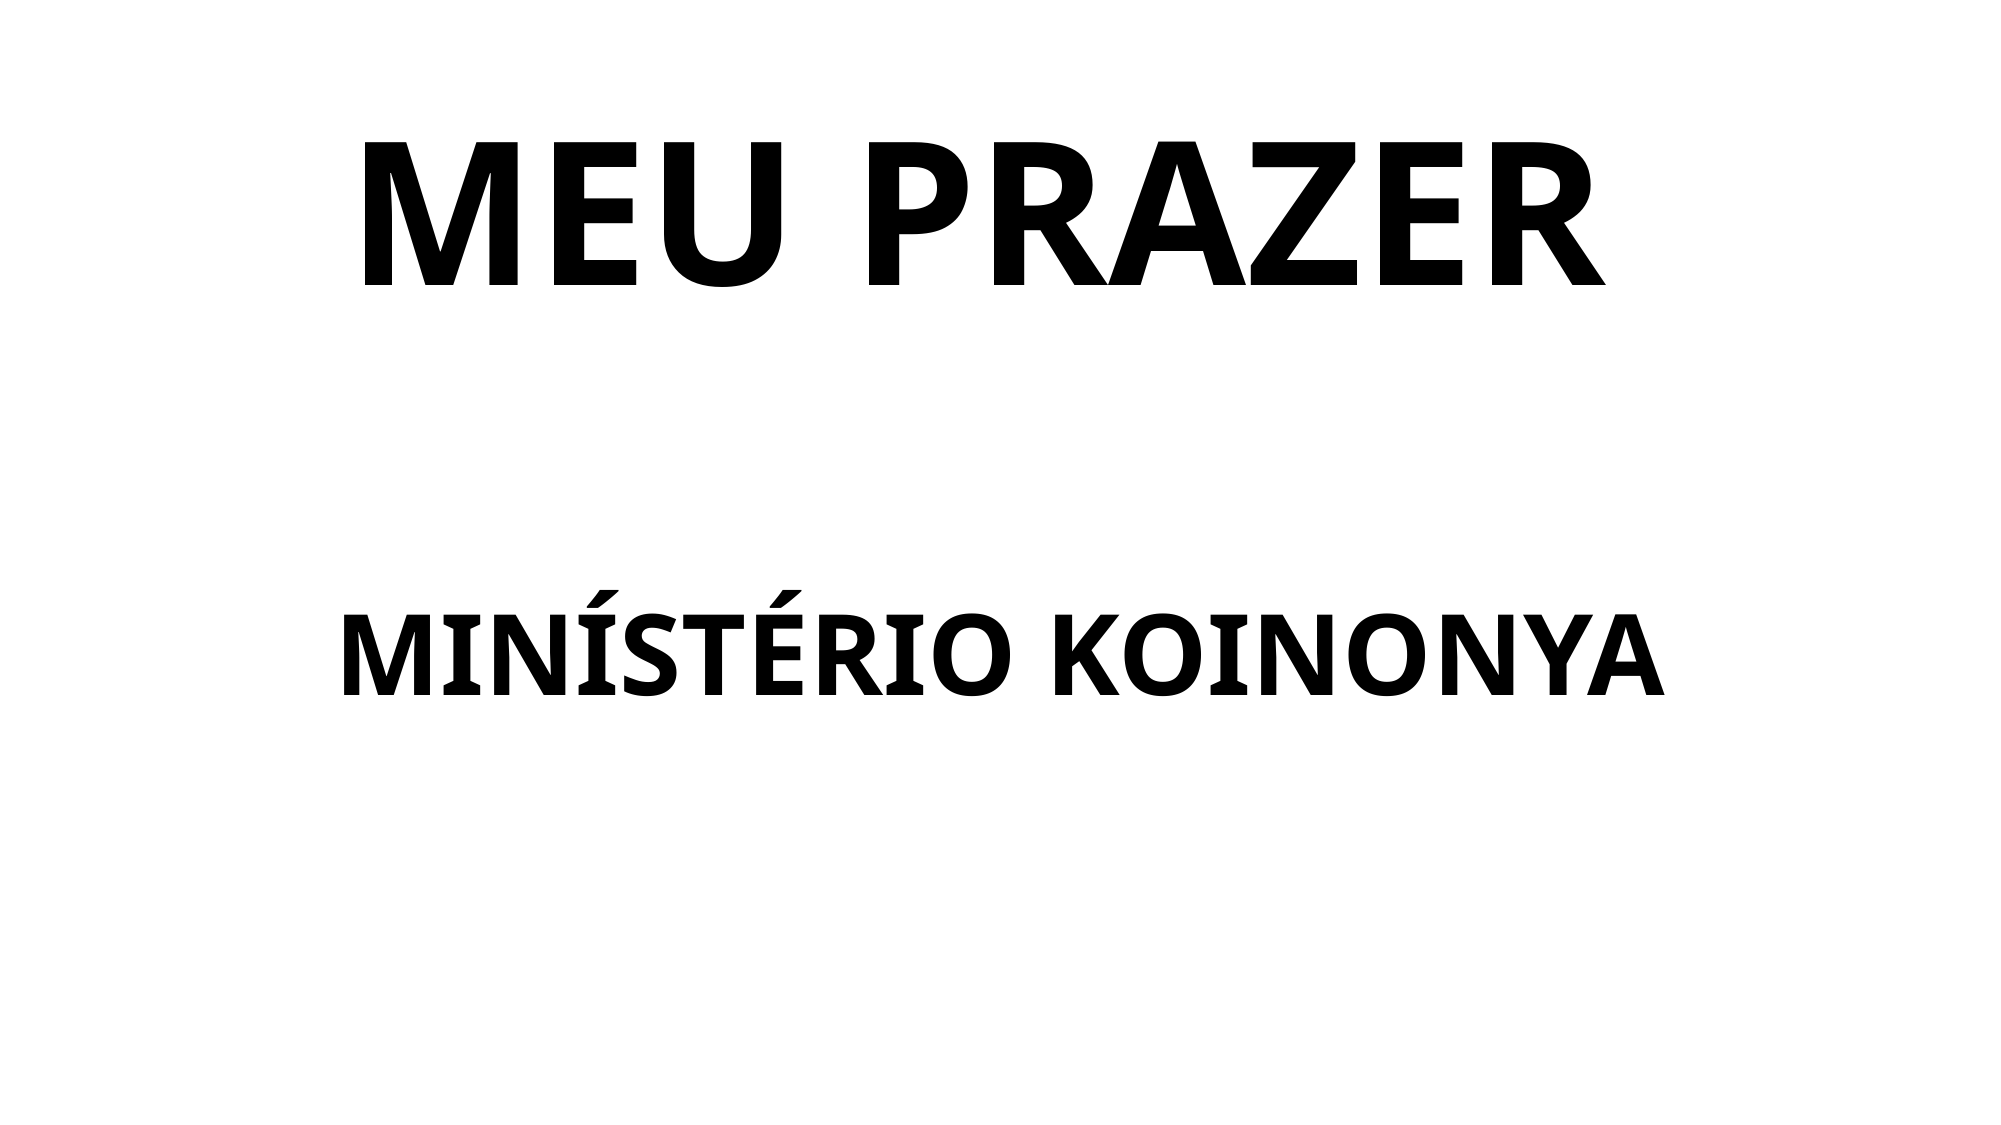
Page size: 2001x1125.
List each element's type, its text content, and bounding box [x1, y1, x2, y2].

subtitle MINÍSTÉRIO KOINONYA [249, 590, 1750, 863]
title MEU PRAZER [227, 0, 1728, 337]
